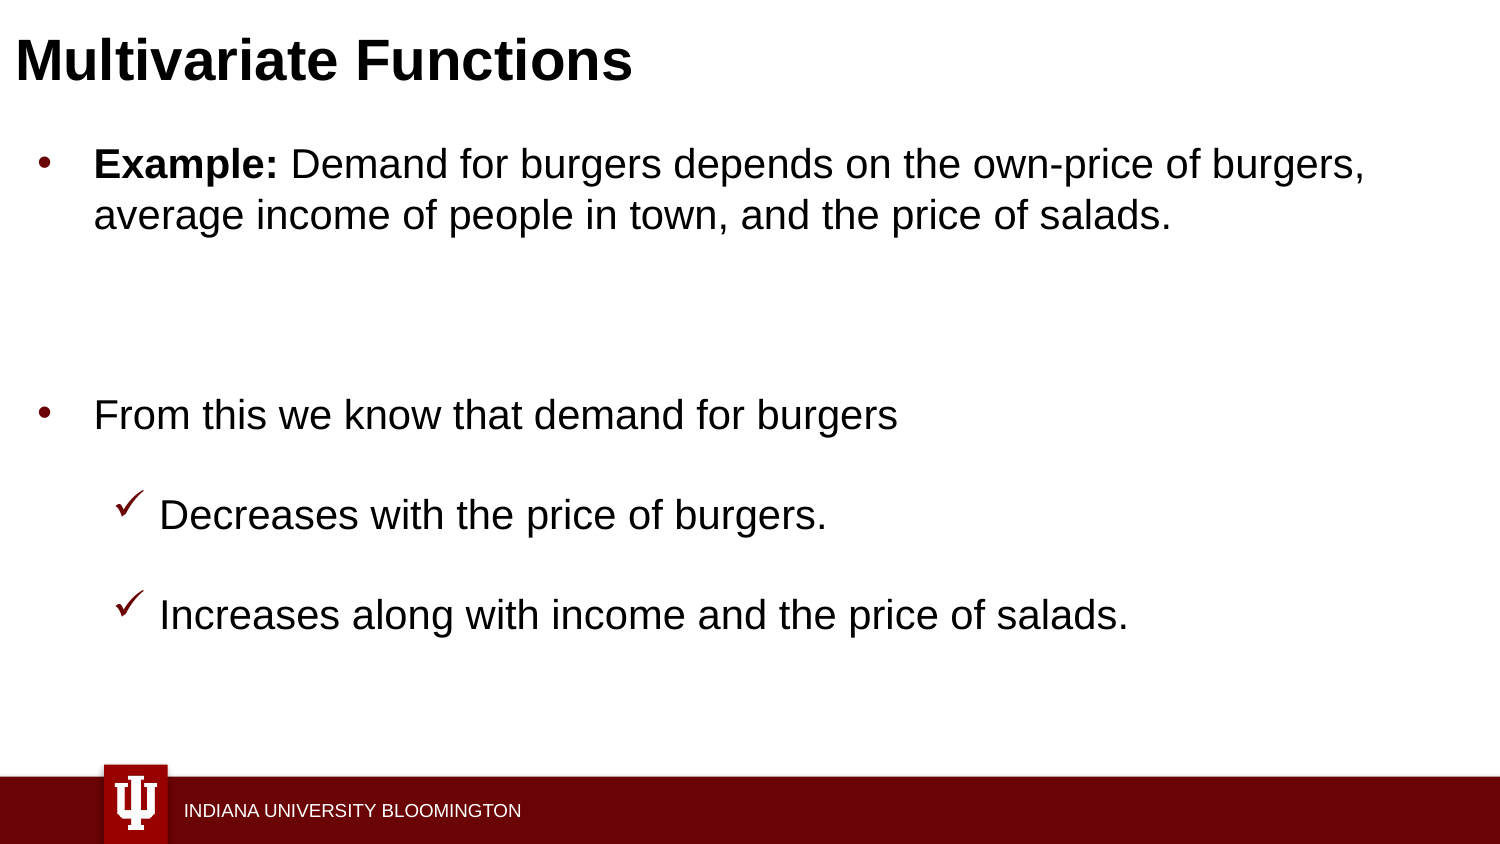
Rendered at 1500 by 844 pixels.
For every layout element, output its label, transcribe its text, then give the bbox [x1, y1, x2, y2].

title Multivariate Functions [0, 0, 1500, 115]
